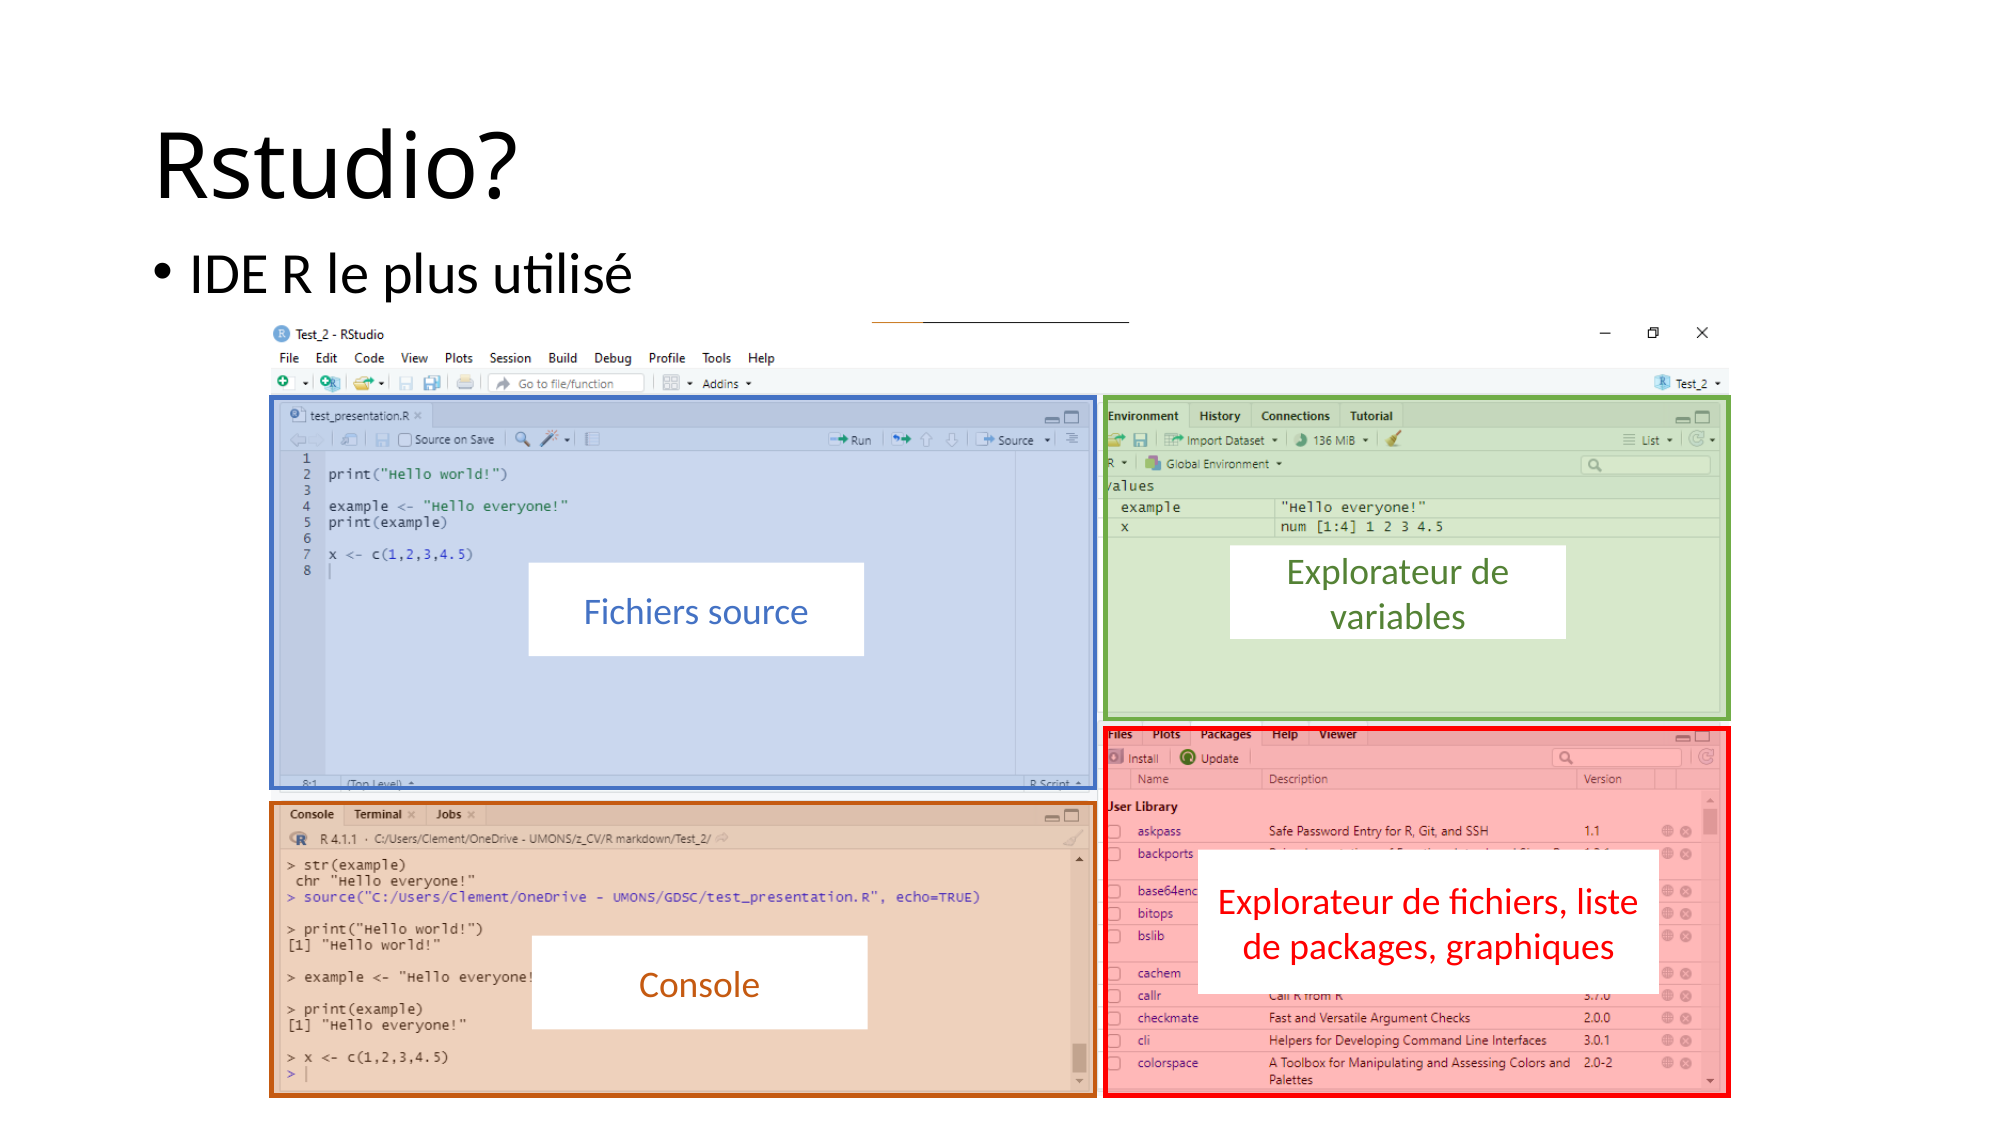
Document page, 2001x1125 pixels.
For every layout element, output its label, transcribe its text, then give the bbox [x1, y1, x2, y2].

picture [271, 322, 1729, 1096]
list IDE R le plus utilisé [137, 235, 1863, 949]
title Rstudio? [137, 59, 1863, 235]
